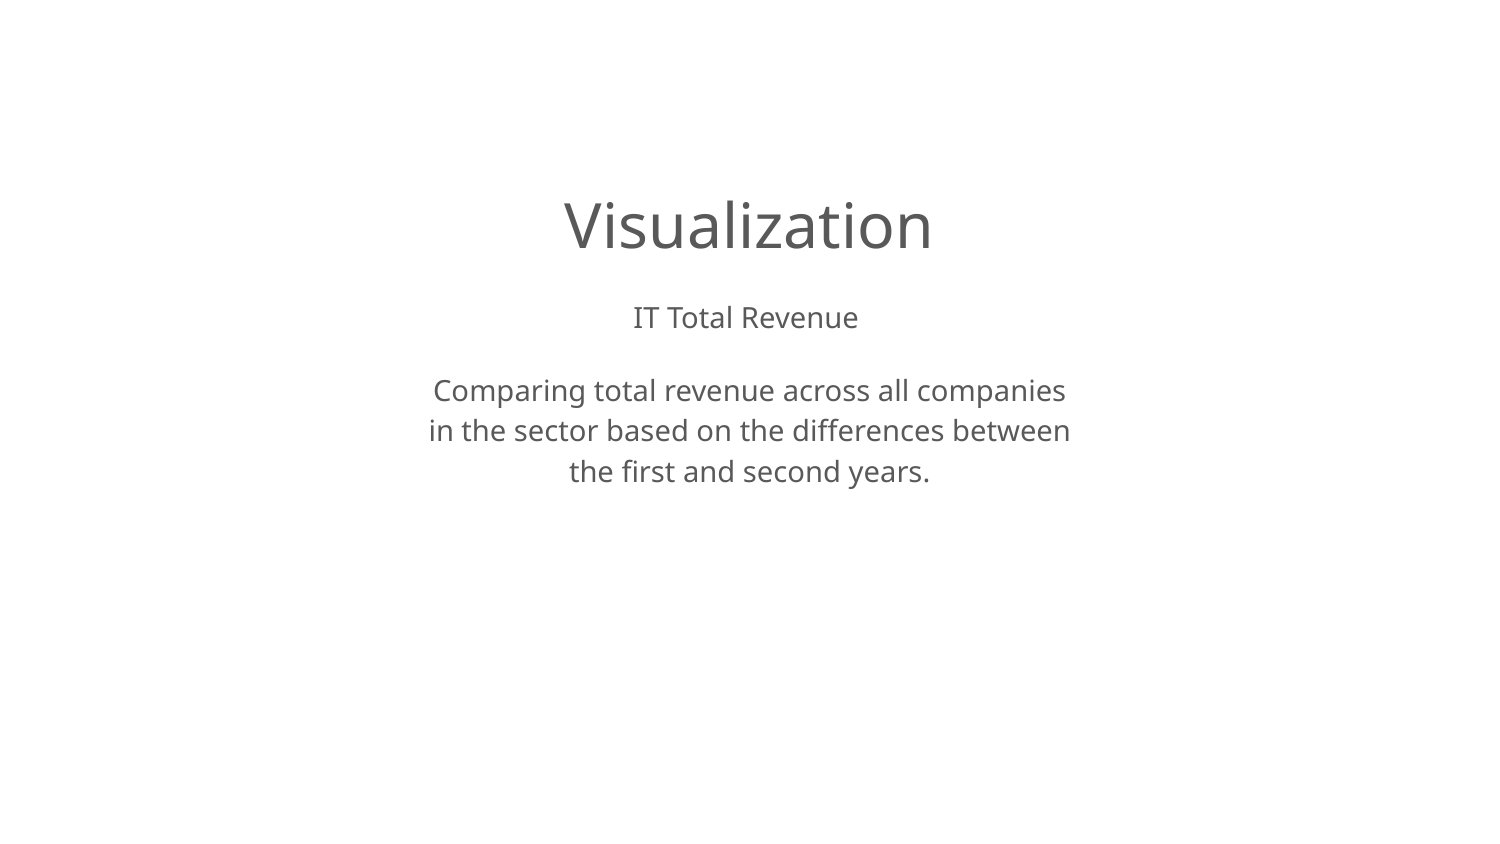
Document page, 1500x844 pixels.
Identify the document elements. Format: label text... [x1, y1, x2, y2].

list Visualization IT Total Revenue Comparing total revenue across all companies in the sector based on the differences between the first and second years. [405, 159, 1095, 685]
